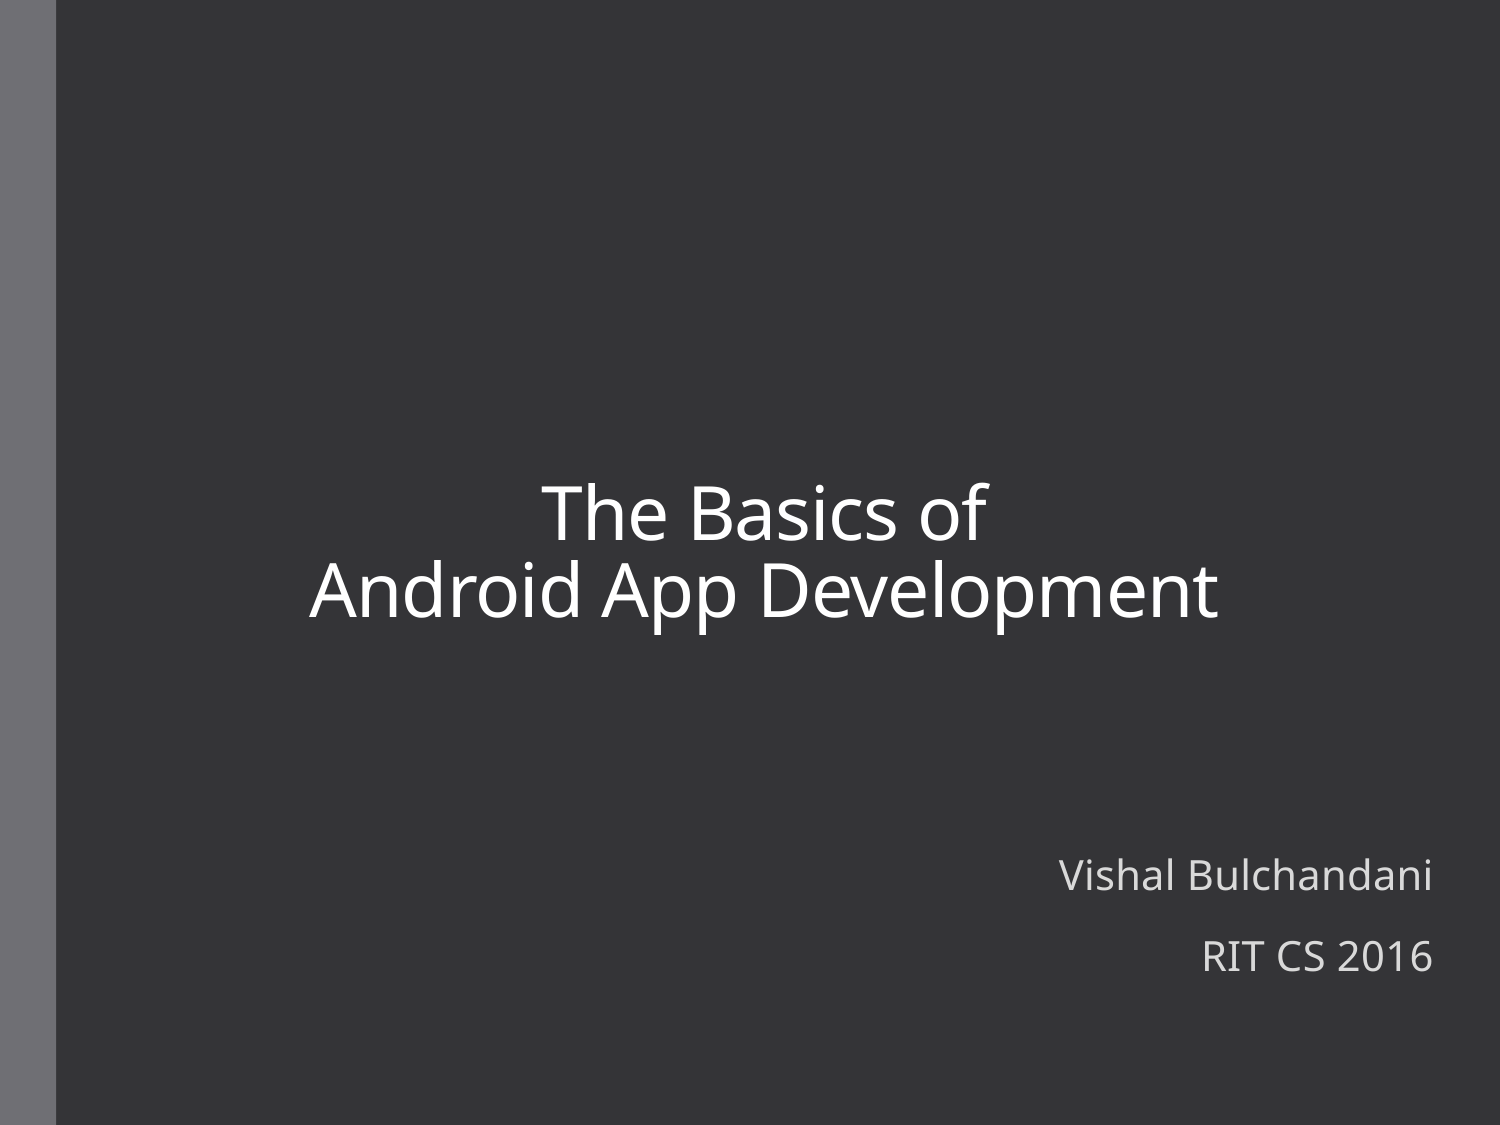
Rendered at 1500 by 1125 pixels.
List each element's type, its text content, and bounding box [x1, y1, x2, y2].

subtitle Vishal Bulchandani RIT CS 2016 [290, 845, 1449, 1123]
title The Basics of Android App Development [81, 124, 1466, 730]
